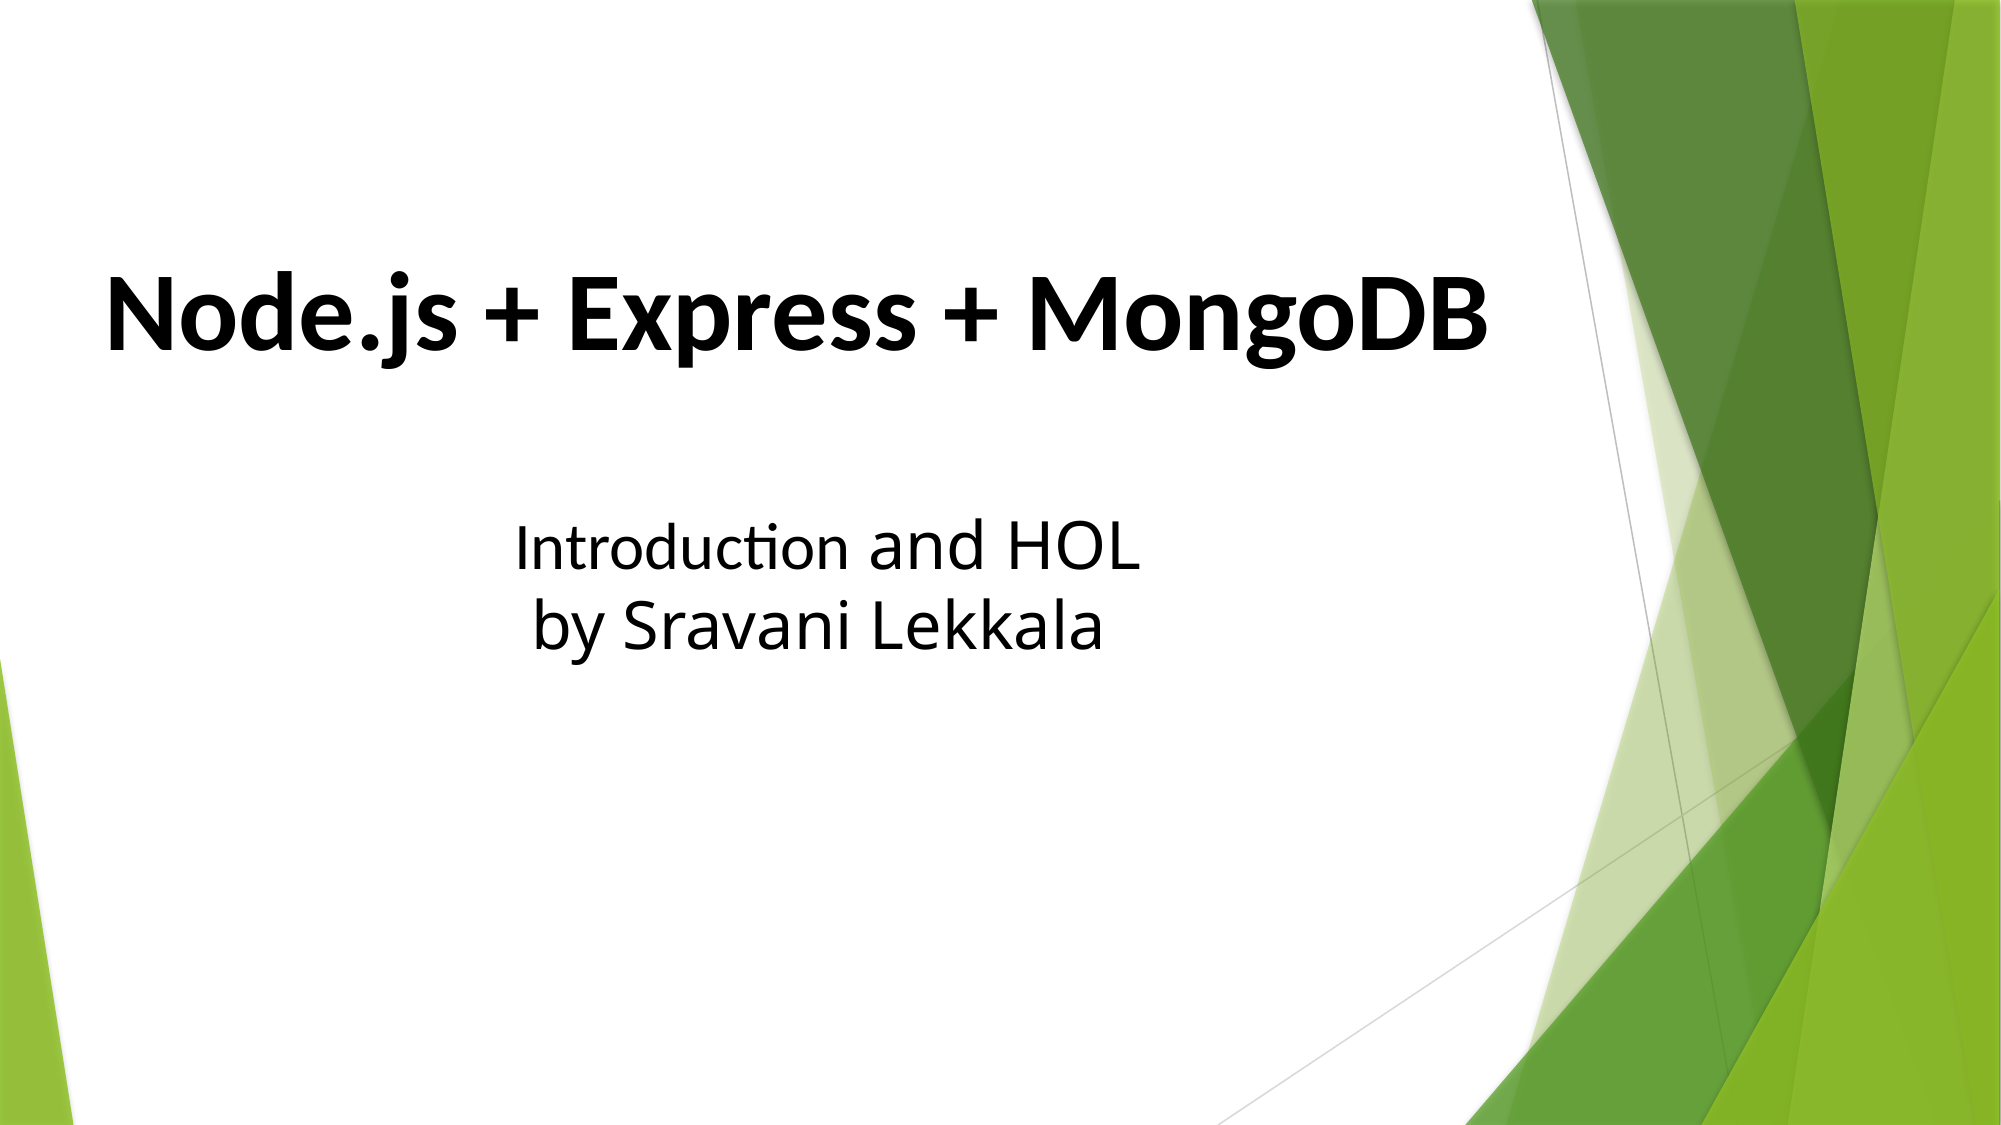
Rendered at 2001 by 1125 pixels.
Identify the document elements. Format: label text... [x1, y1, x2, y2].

text_box Node.js + Express + MongoDB [89, 230, 1664, 381]
text_box Introduction and HOL by Sravani Lekkala [499, 495, 1501, 670]
